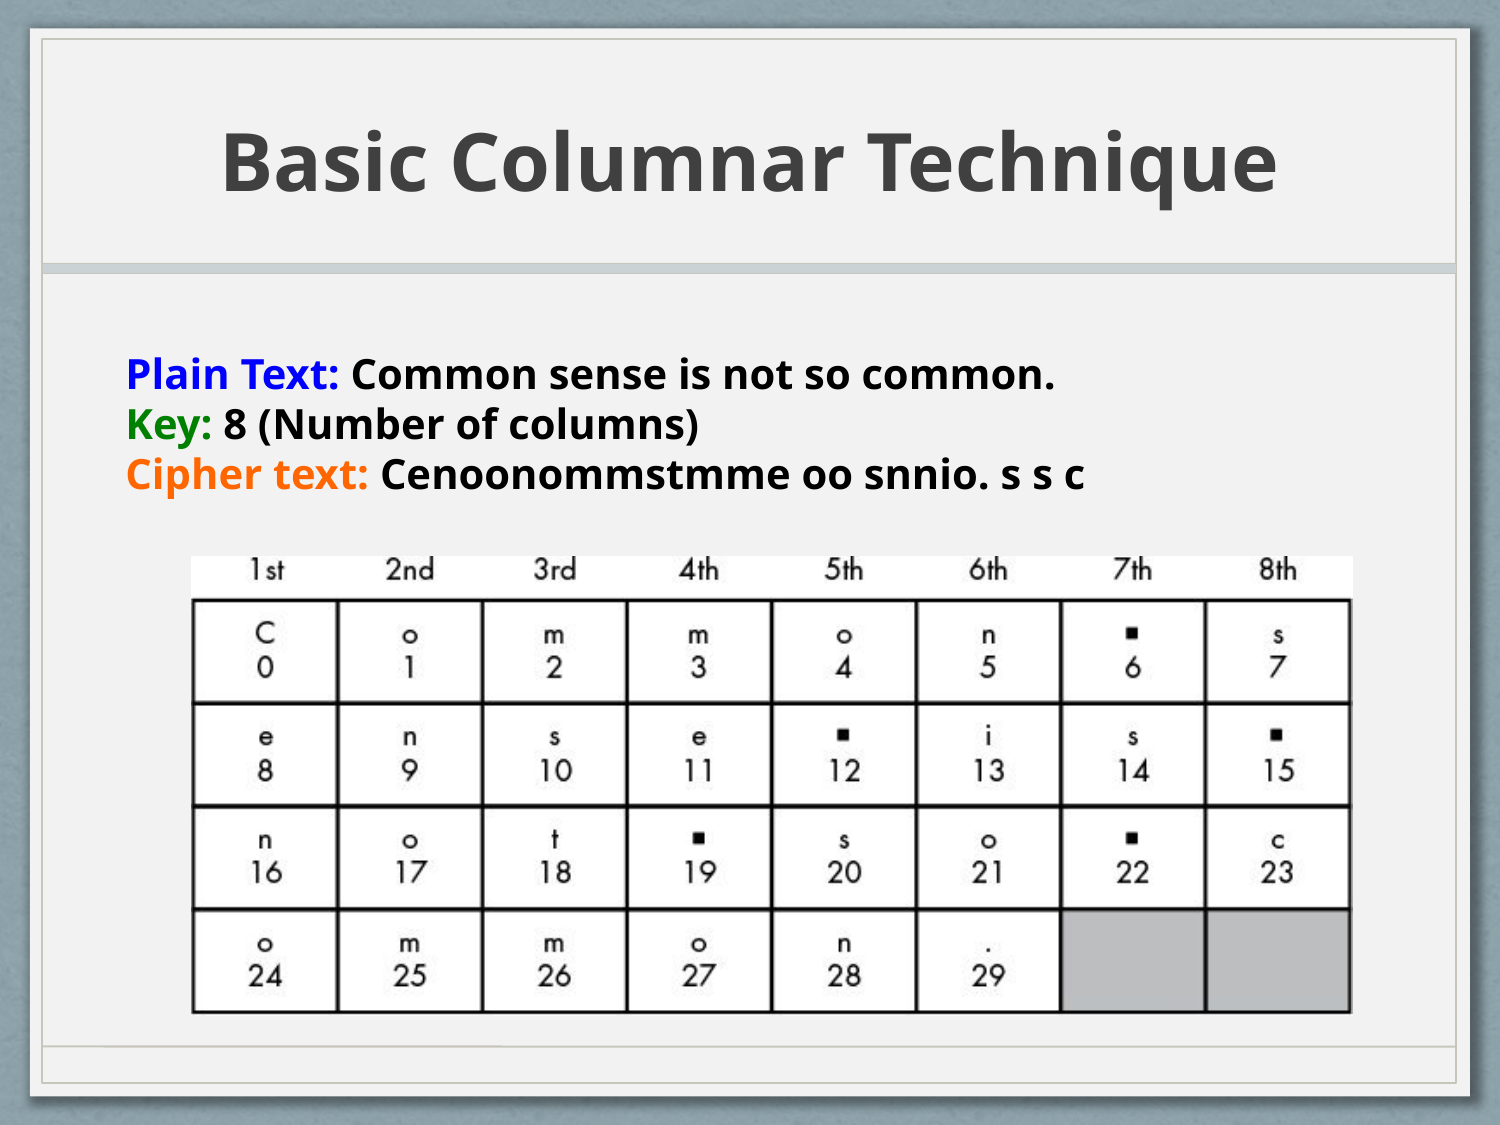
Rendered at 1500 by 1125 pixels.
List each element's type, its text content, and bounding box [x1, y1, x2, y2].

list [191, 506, 1354, 1066]
title Basic Columnar Technique [147, 40, 1353, 260]
text_box Plain Text: Common sense is not so common. Key: 8 (Number of columns) Cipher text: Cenoonommstmme oo snnio. s s c [110, 340, 1101, 506]
